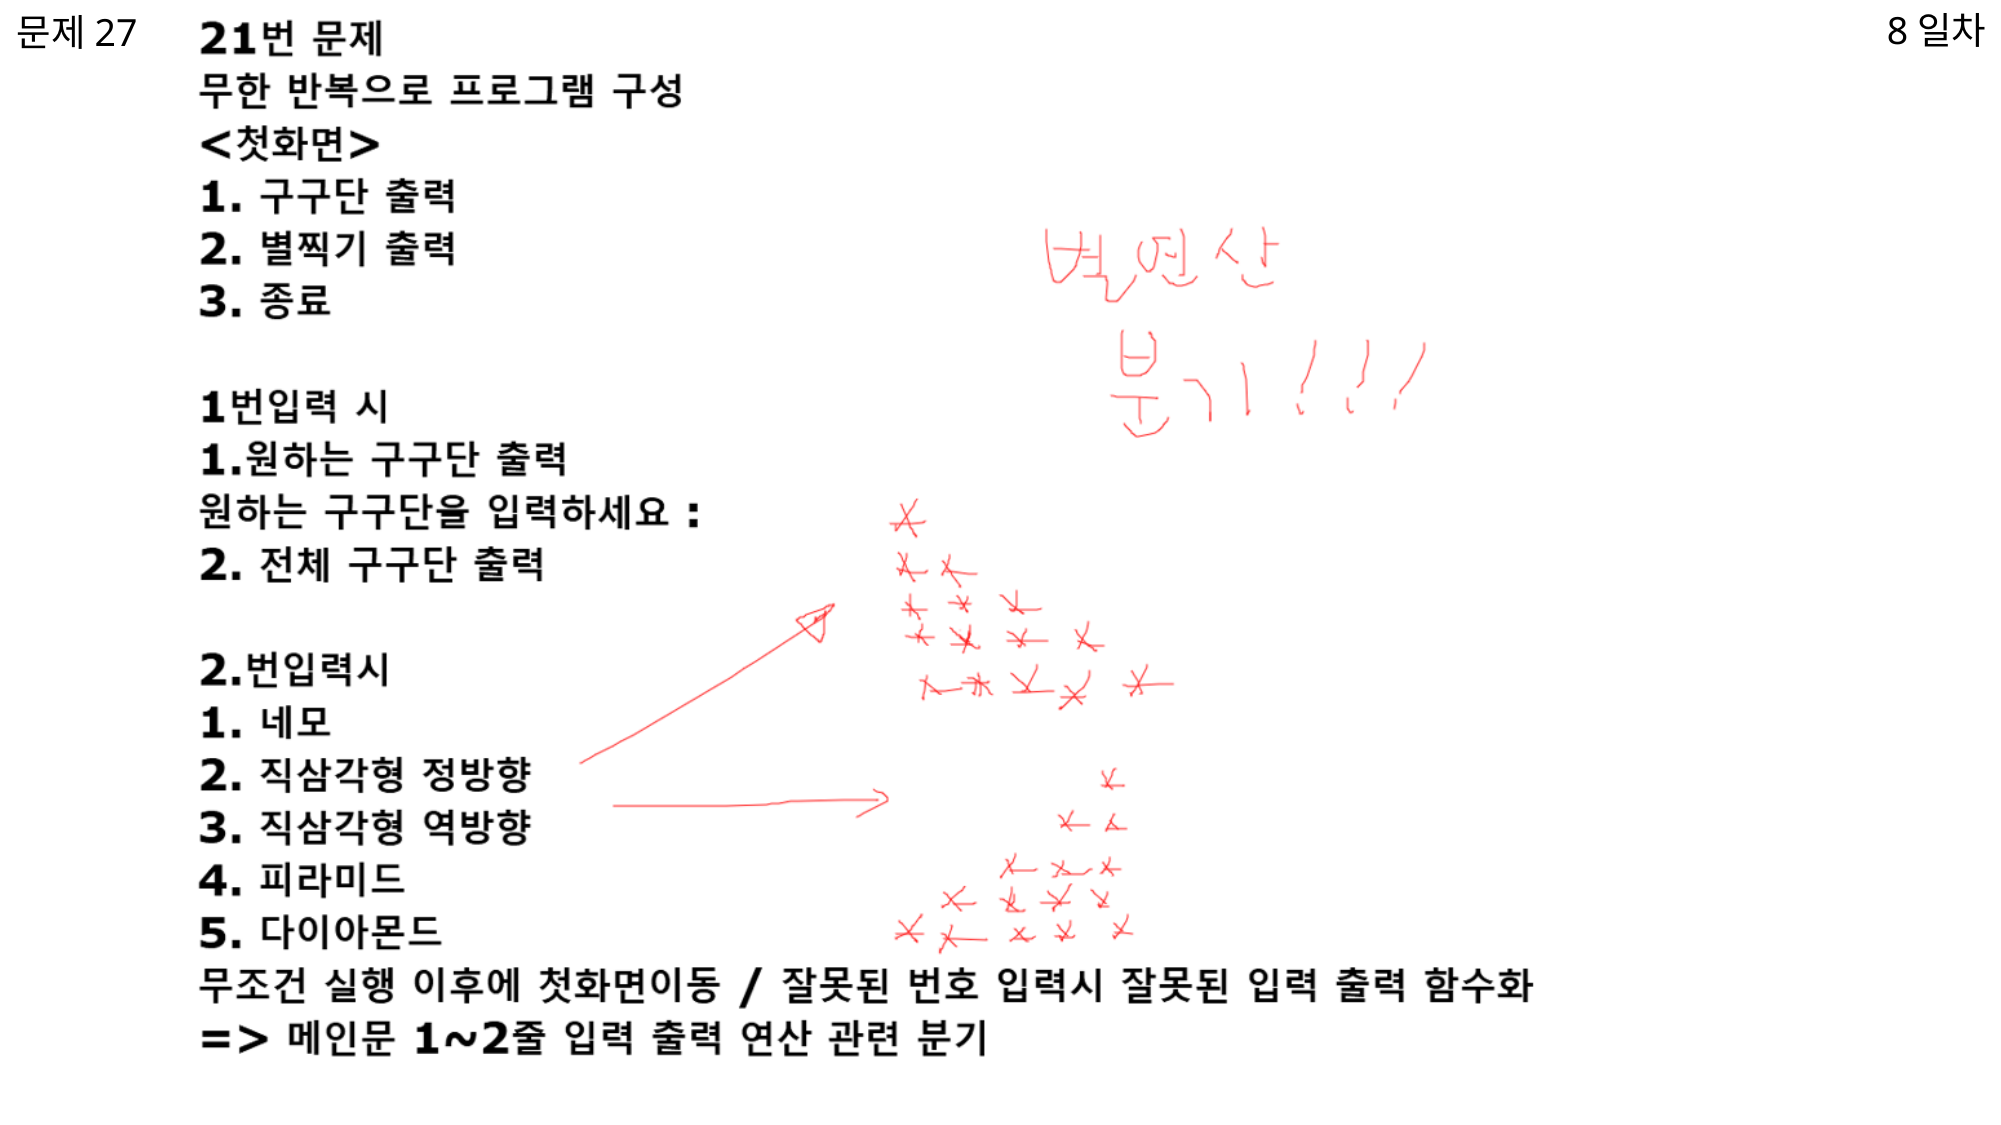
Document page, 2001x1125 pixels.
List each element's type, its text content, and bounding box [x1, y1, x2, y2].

text_box 8일차 [1872, 0, 2000, 60]
text_box 문제27 [1, 1, 153, 62]
picture [162, 0, 1838, 1125]
